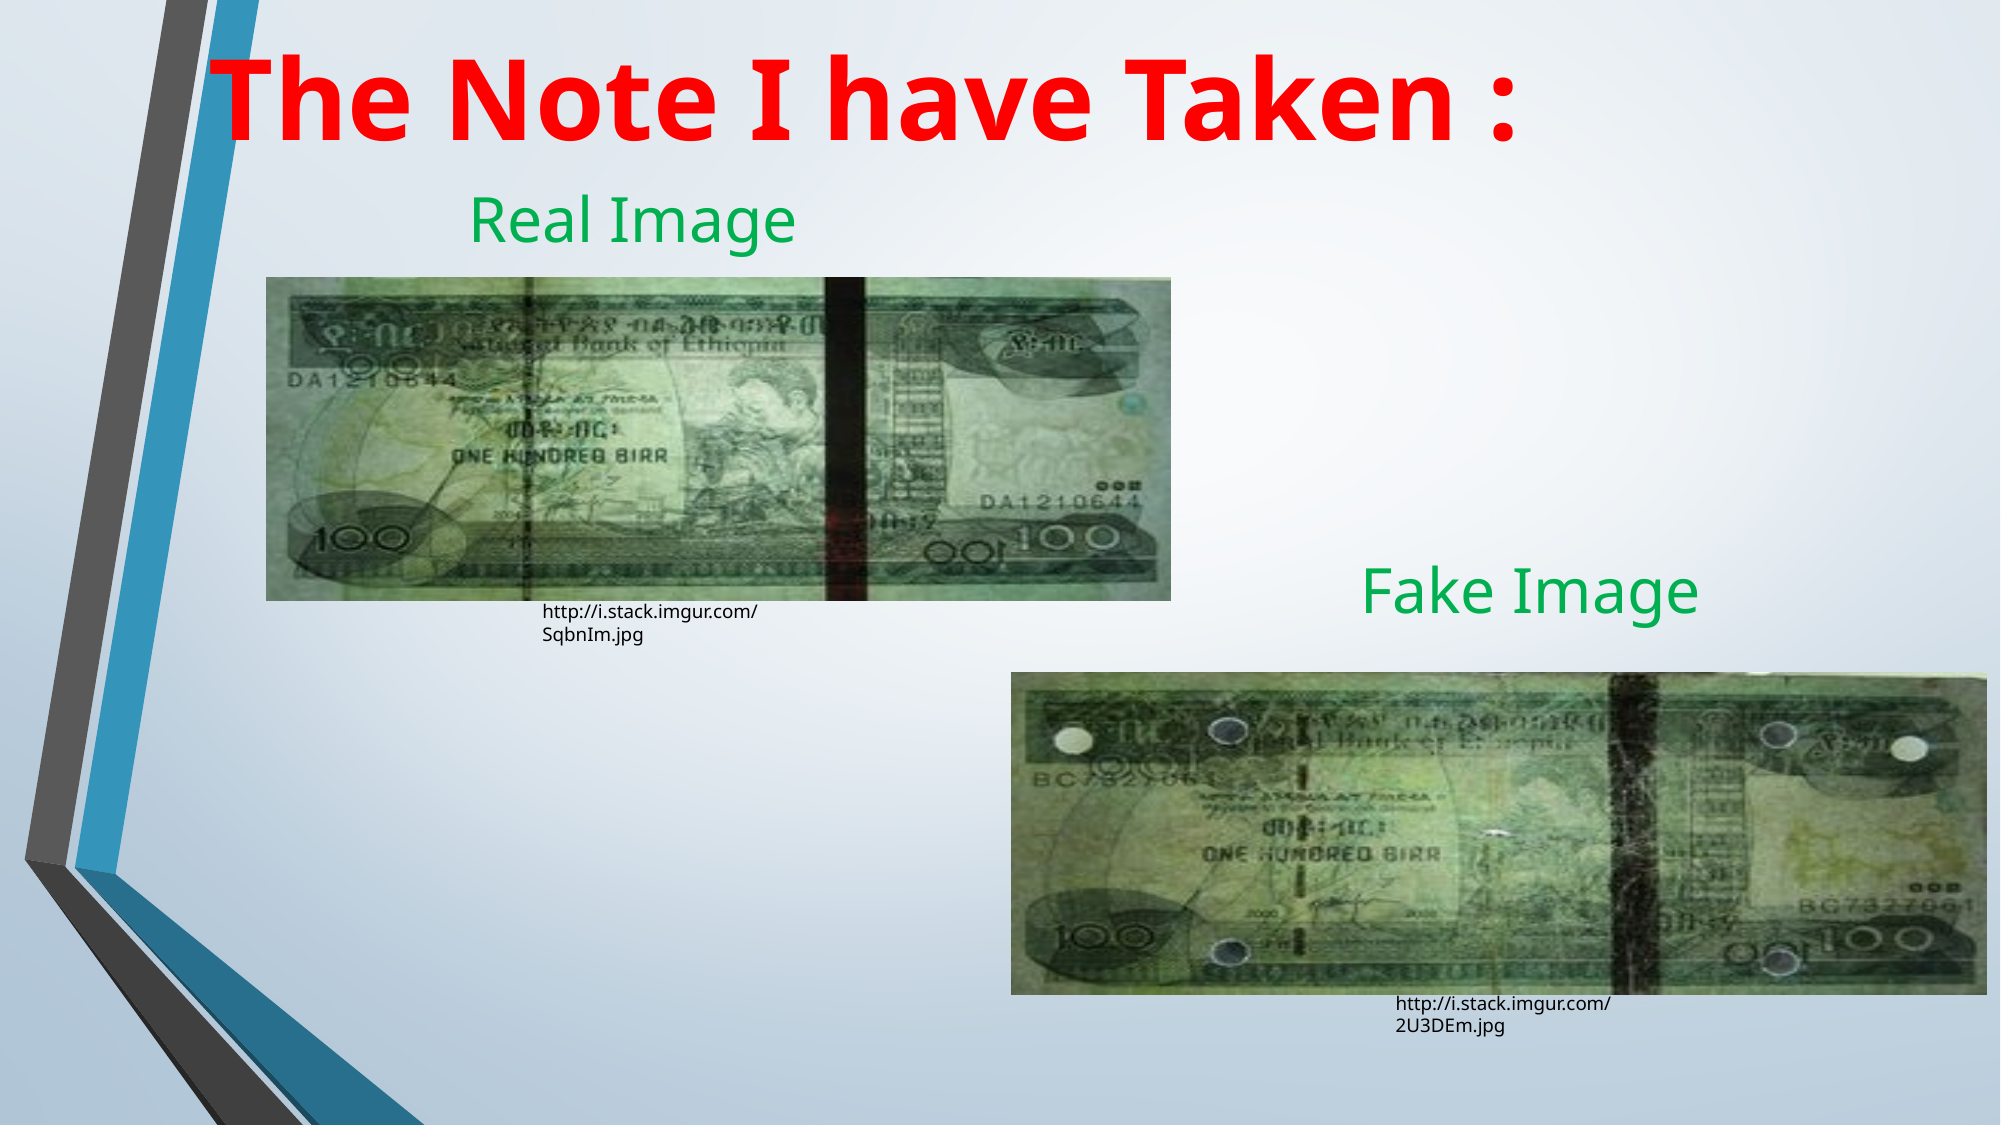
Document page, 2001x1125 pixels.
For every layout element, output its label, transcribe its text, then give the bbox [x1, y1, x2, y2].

text_box http://i.stack.imgur.com/2U3DEm.jpg [1395, 996, 1702, 1037]
picture [265, 277, 1171, 601]
text_box Fake Image [1345, 543, 1917, 634]
text_box http://i.stack.imgur.com/SqbnIm.jpg [542, 601, 846, 645]
text_box The Note I have Taken : [194, 20, 1536, 171]
text_box Real Image [453, 172, 830, 262]
picture [1011, 672, 1987, 996]
